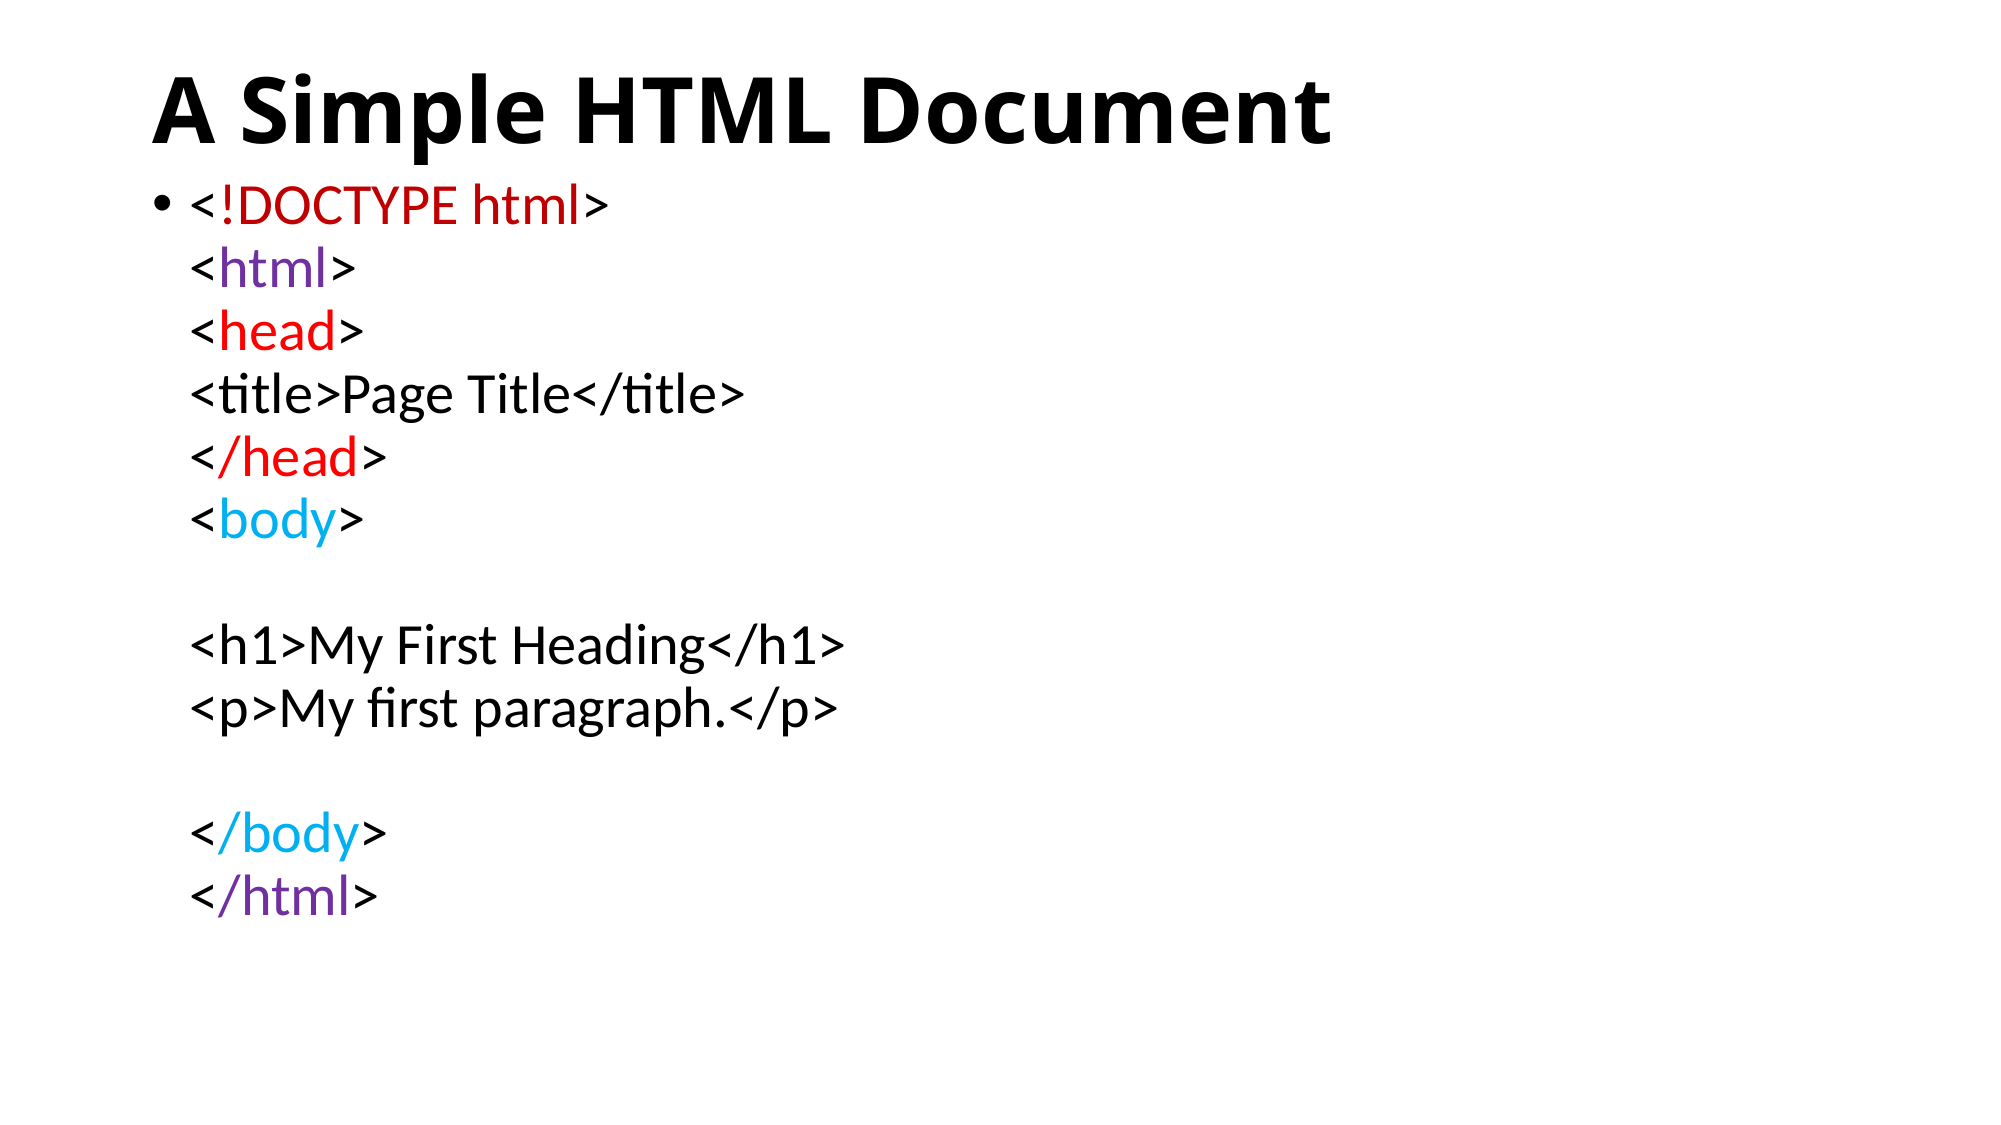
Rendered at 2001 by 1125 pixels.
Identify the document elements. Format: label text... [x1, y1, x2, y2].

list <!DOCTYPE html> <html> <head> <title>Page Title</title> </head> <body> <h1>My First Heading</h1> <p>My first paragraph.</p> </body> </html> [137, 166, 1863, 1014]
title A Simple HTML Document [137, 59, 1863, 166]
